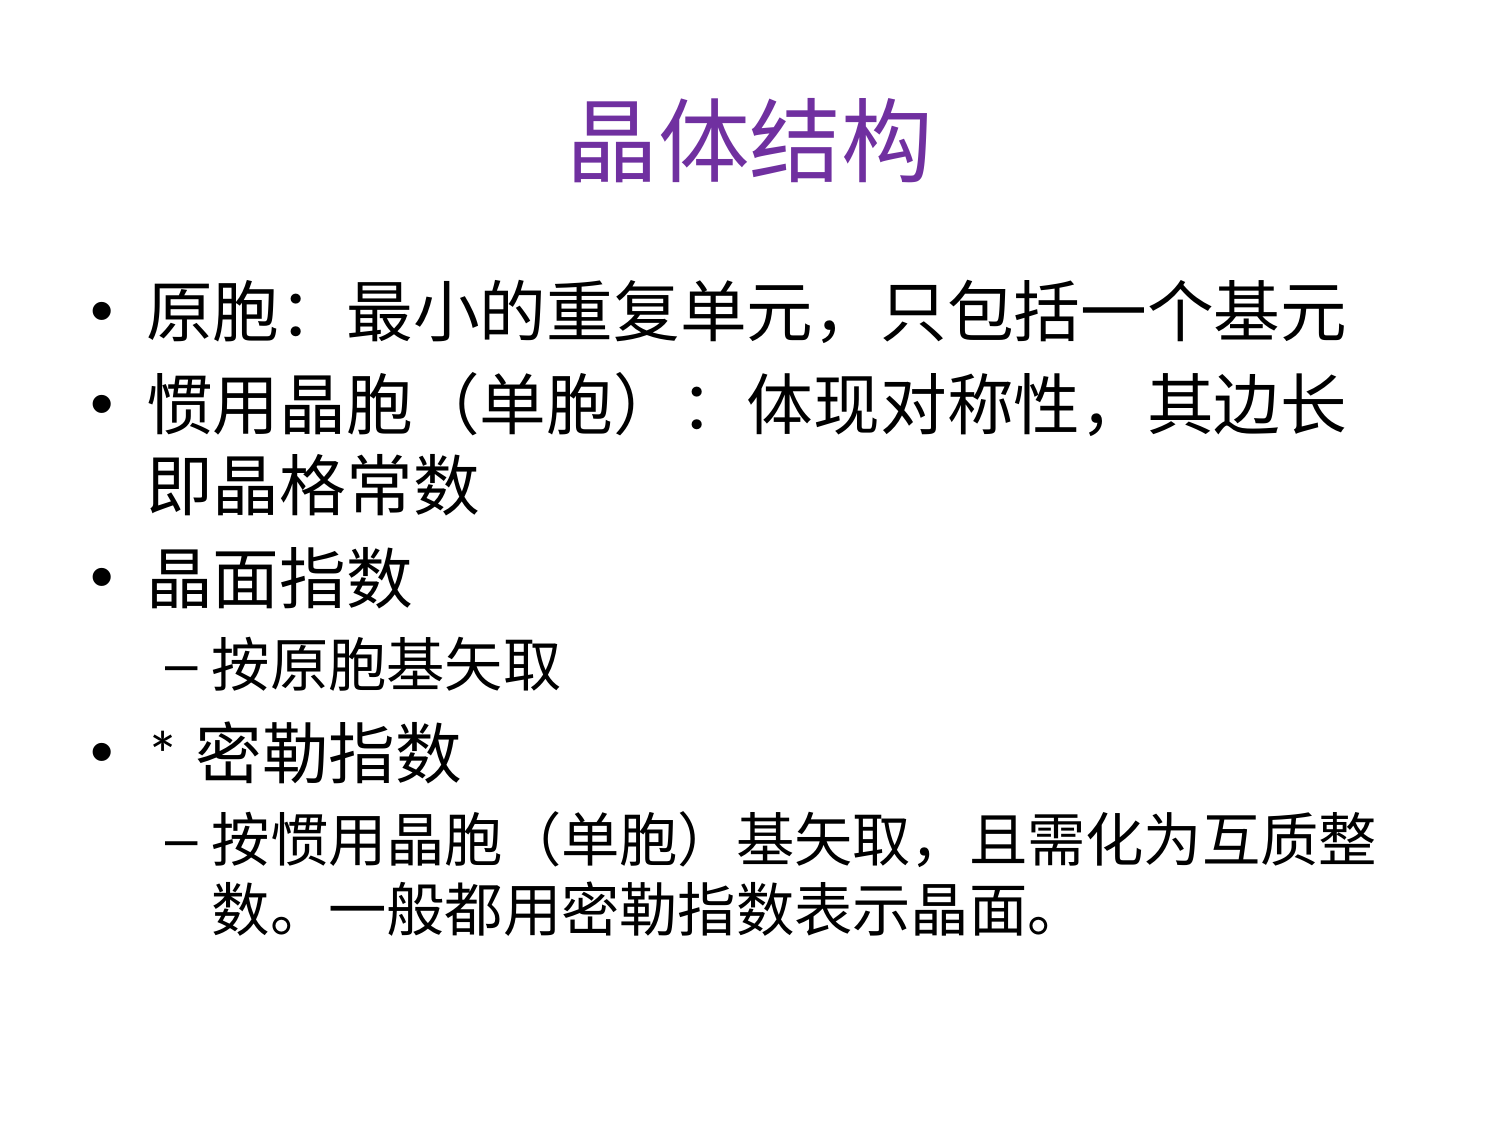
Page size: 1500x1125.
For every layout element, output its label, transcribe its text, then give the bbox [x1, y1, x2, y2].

list 原胞：最小的重复单元，只包括一个基元 惯用晶胞（单胞）：体现对称性，其边长即晶格常数 晶面指数 按原胞基矢取 *密勒指数 按惯用晶胞（单胞）基矢取，且需化为互质整数。一般都用密勒指数表示晶面。 [75, 262, 1425, 1005]
title 晶体结构 [75, 45, 1425, 233]
